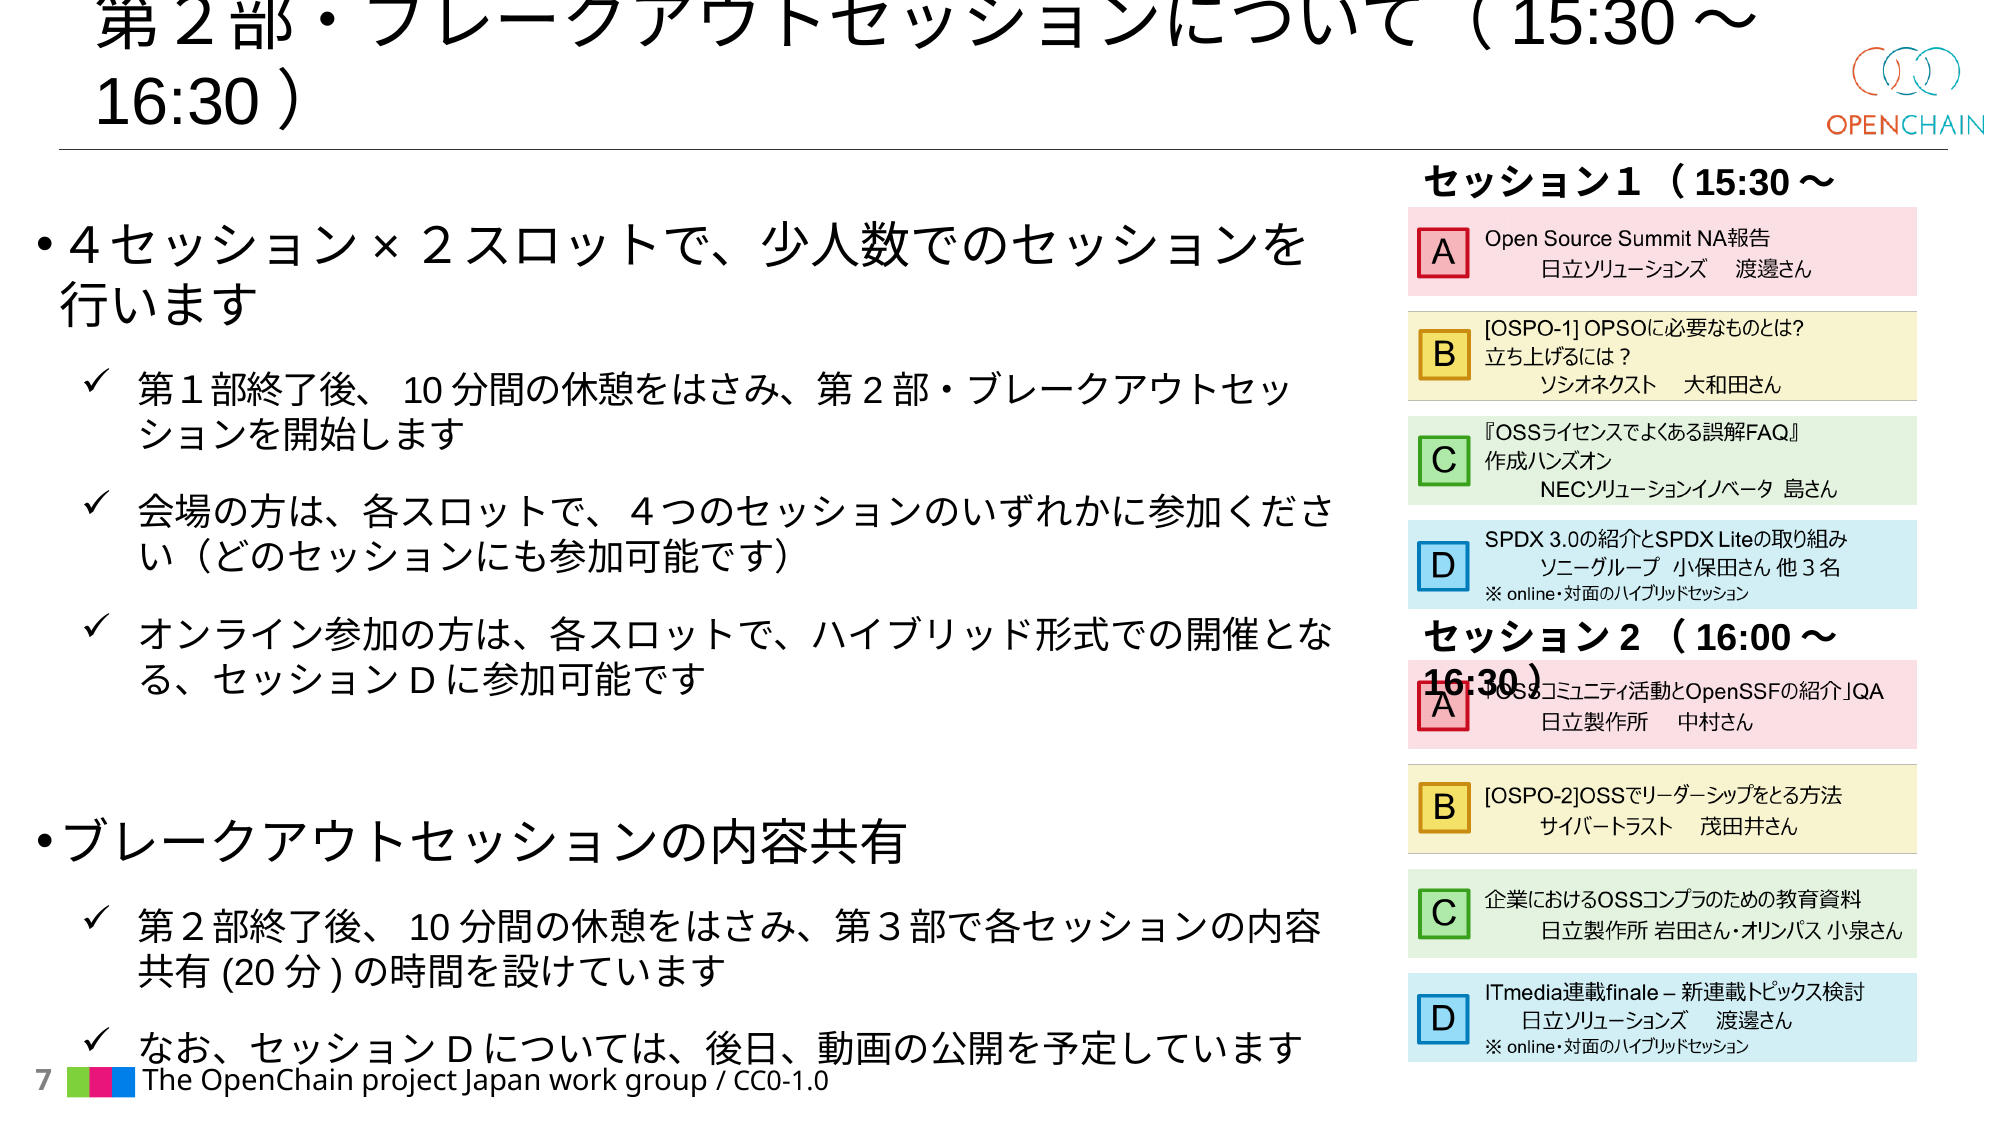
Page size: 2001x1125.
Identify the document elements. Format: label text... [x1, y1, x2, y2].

picture [1408, 207, 1917, 616]
picture [1906, 47, 1984, 135]
picture [1408, 660, 1917, 1069]
text_box セッション2（16:00～16:30） [1408, 605, 1941, 710]
title 第２部・ブレークアウトセッションについて（15:30～16:30） [94, 7, 1906, 138]
text_box セッション１（15:30～16:00） [1408, 150, 1941, 256]
list ４セッション×２スロットで、少人数でのセッションを行います 第１部終了後、10分間の休憩をはさみ、第2部・ブレークアウトセッションを開始します 会場の方は、各スロットで、４つのセッションのいずれかに参加ください（どのセッションにも参加可能です） オンライン参加の方は、各スロットで、ハイブリッド形式での開催となる、セッションDに参加可能です ブレークアウトセッションの内容共有 第２部終了後、10分間の休憩をはさみ、第３部で各セッションの内容共有(20分)の時間を設けています なお、セッションDについては、後日、動画の公開を予定しています [0, 205, 1374, 1006]
